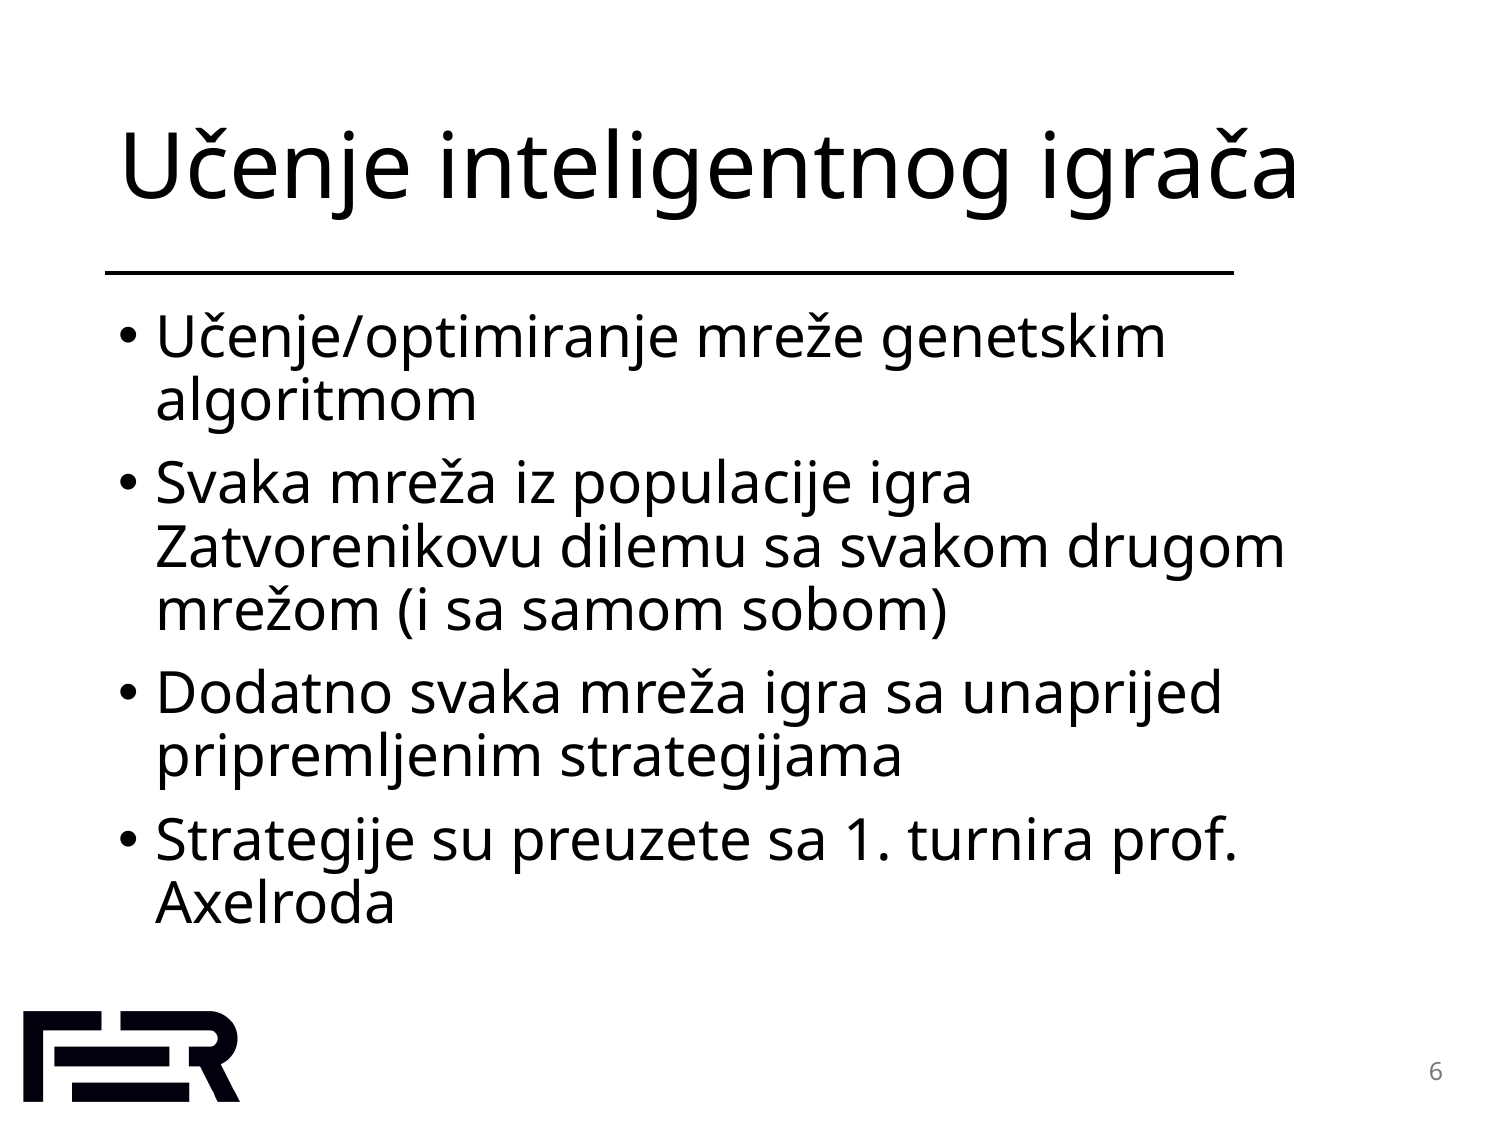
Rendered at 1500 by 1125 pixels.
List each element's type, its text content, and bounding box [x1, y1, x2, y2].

picture [0, 952, 259, 1125]
list Učenje/optimiranje mreže genetskim algoritmom Svaka mreža iz populacije igra Zatvorenikovu dilemu sa svakom drugom mrežom (i sa samom sobom) Dodatno svaka mreža igra sa unaprijed pripremljenim strategijama Strategije su preuzete sa 1. turnira prof. Axelroda [103, 299, 1359, 1014]
title Učenje inteligentnog igrača [103, 59, 1397, 278]
slide_number 6 [1120, 1042, 1458, 1103]
